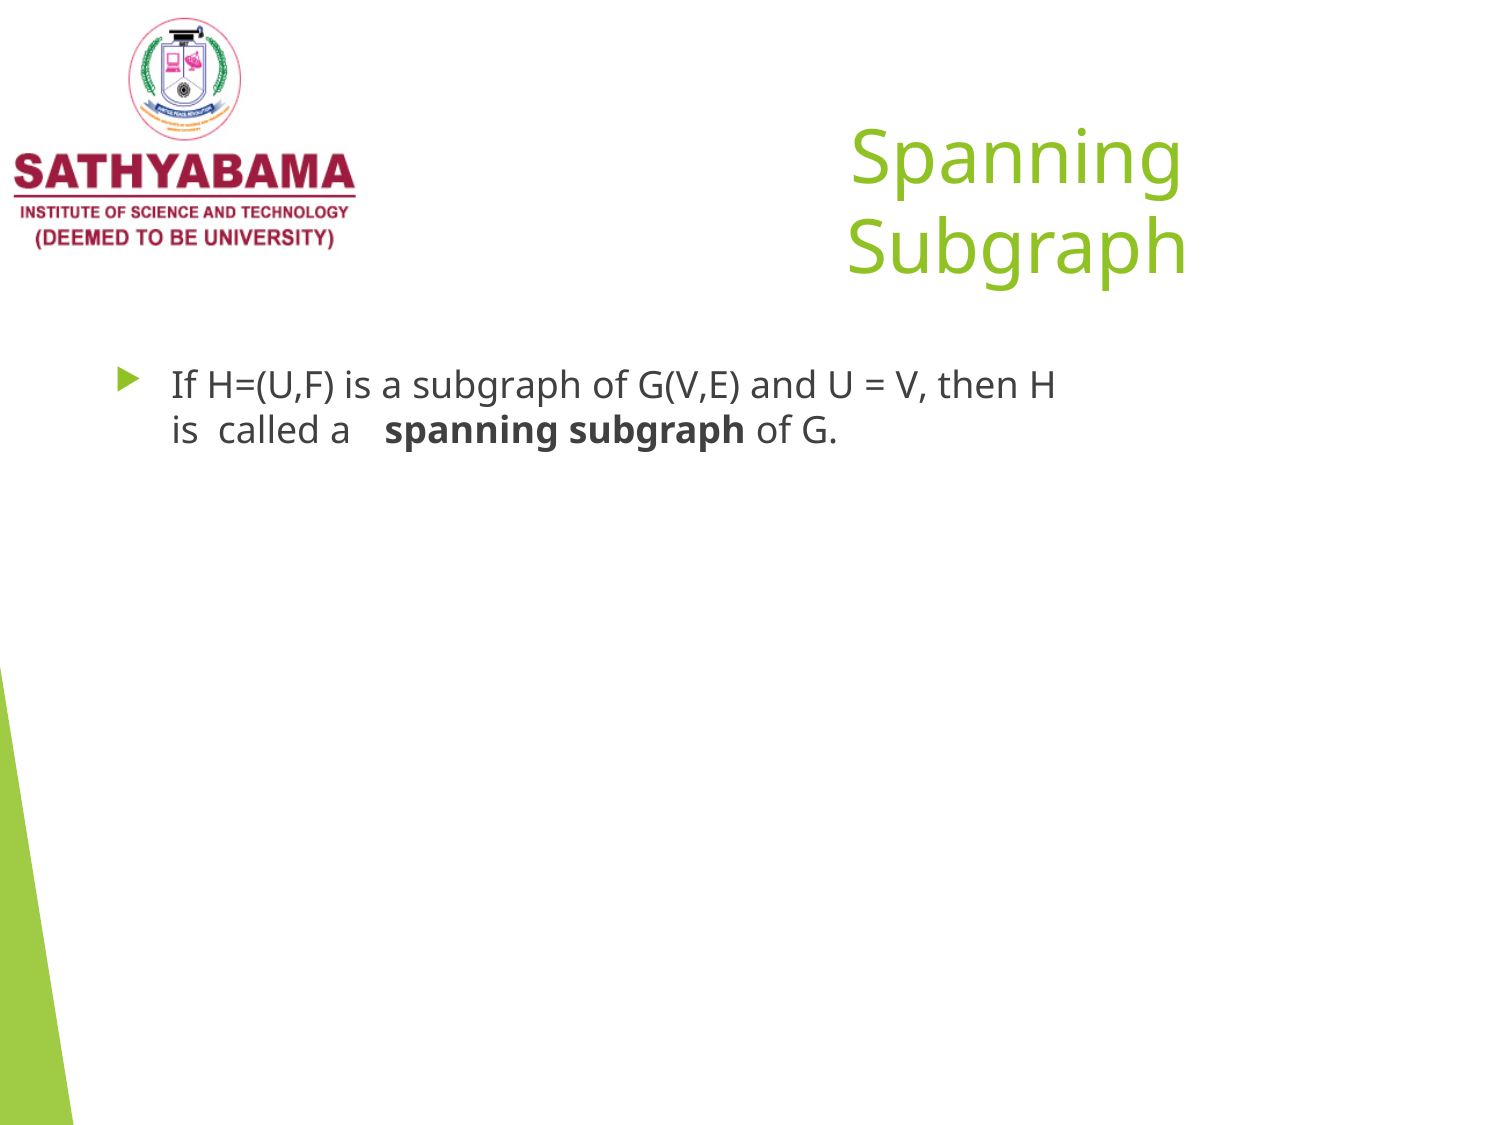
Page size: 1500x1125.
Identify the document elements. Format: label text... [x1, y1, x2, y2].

picture [0, 0, 373, 258]
text_box [0, 665, 74, 1125]
text_box If H=(U,F) is a subgraph of G(V,E) and U = V, then H is called a spanning subgraph of G. [112, 358, 1069, 451]
title Spanning Subgraph [699, 102, 1334, 293]
